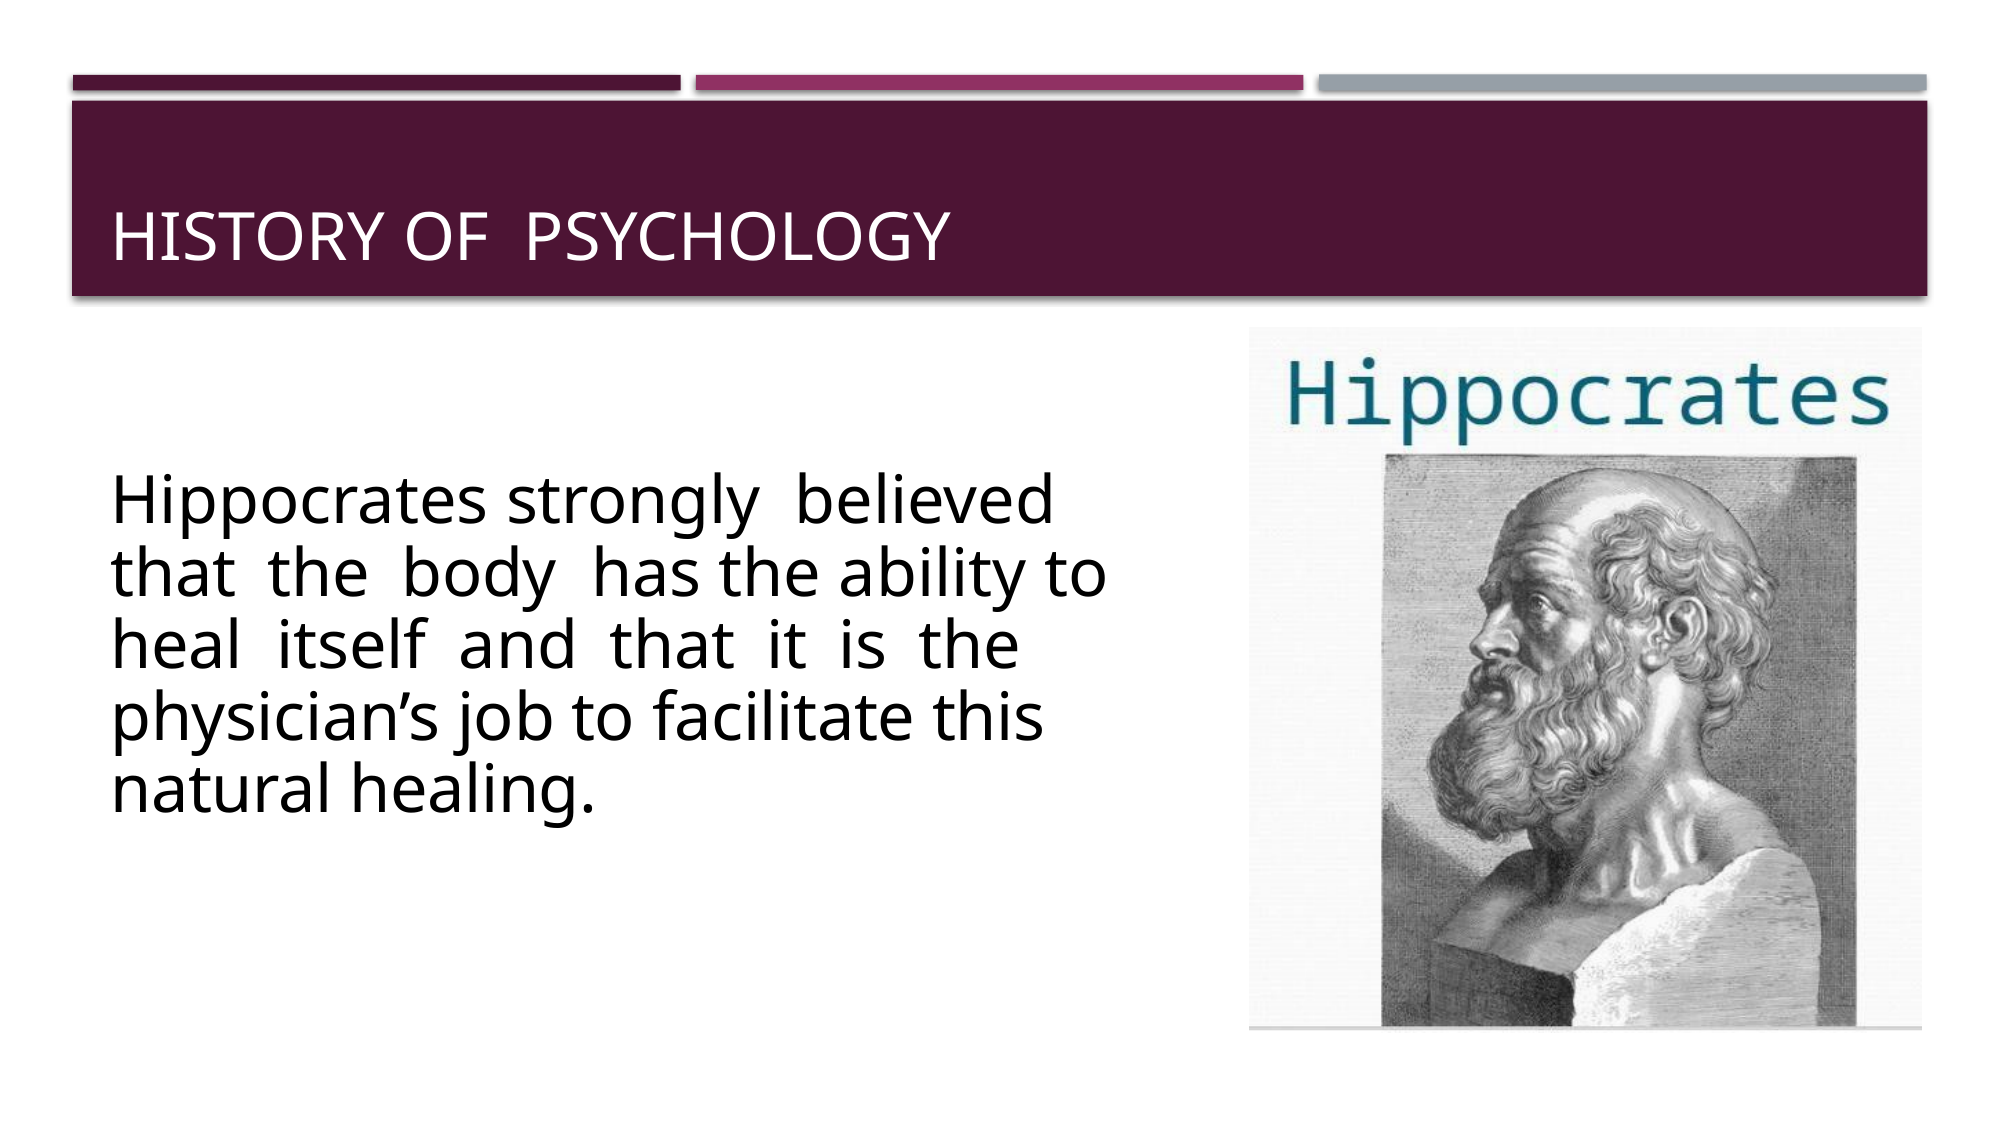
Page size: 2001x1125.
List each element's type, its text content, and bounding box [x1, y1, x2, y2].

picture [1248, 327, 1922, 1034]
title History Of Psychology [95, 115, 1905, 282]
list Hippocrates strongly believed that the body has the ability to heal itself and that it is the physician’s job to facilitate this natural healing. [95, 344, 1203, 949]
